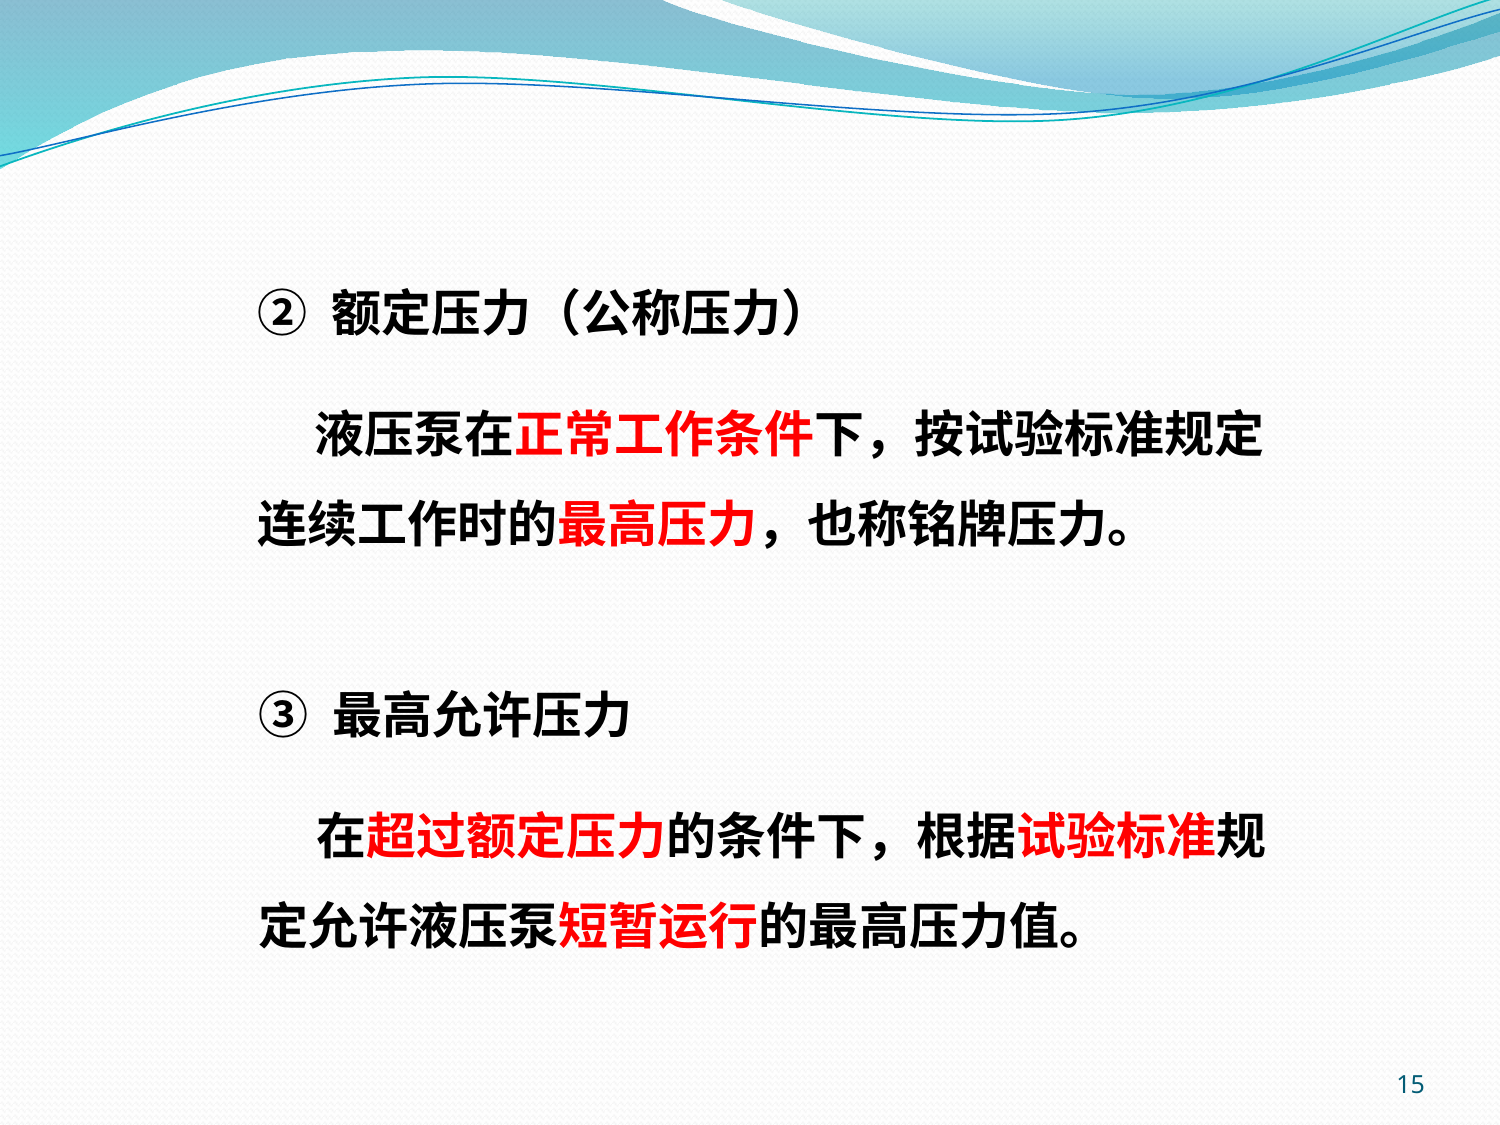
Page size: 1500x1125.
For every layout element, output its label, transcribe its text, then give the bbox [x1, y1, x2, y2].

text_box ③ 最高允许压力 在超过额定压力的条件下，根据试验标准规定允许液压泵短暂运行的最高压力值。 [244, 645, 1284, 962]
slide_number 15 [1299, 1042, 1425, 1103]
text_box ② 额定压力（公称压力） 液压泵在正常工作条件下，按试验标准规定连续工作时的最高压力，也称铭牌压力。 [242, 243, 1307, 560]
